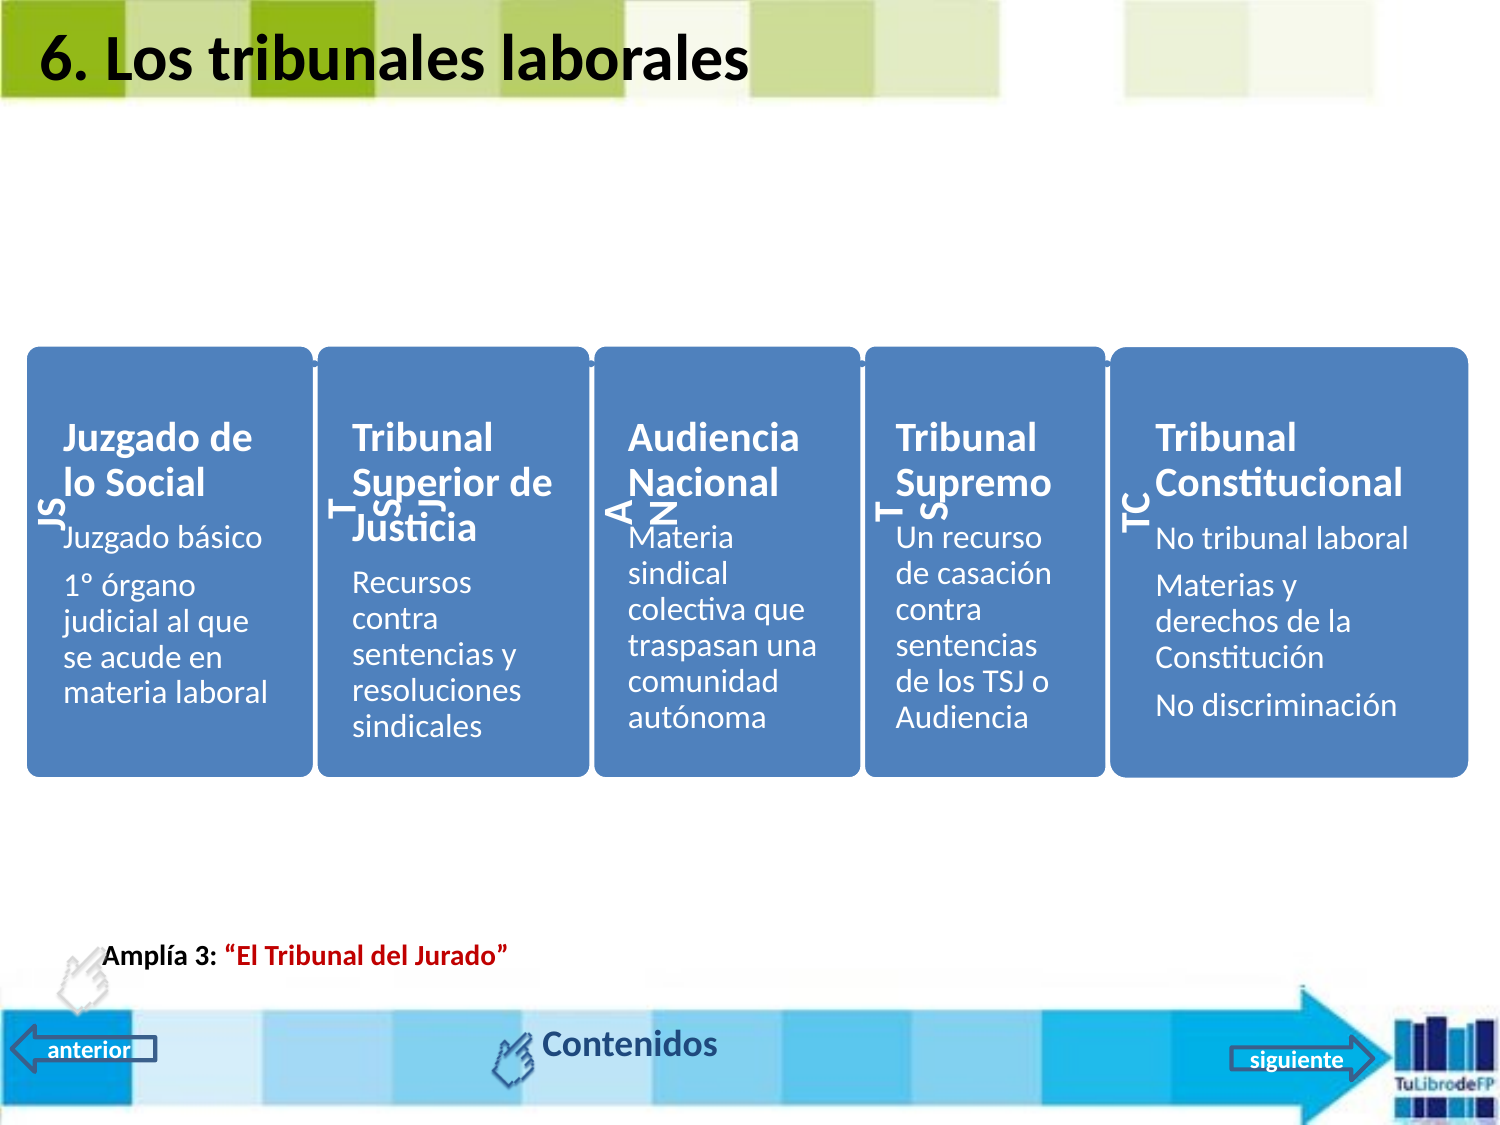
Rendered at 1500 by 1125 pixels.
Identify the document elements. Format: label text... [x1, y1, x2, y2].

text_box Amplía 3: “El Tribunal del Jurado” [87, 928, 525, 979]
text_box 6. Los tribunales laborales [24, 6, 1375, 102]
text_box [0, 0, 7, 7]
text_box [24, 344, 1471, 781]
text_box anterior [9, 1023, 158, 1074]
picture [0, 0, 1500, 1125]
text_box siguiente [1229, 1034, 1376, 1083]
text_box Contenidos [527, 1011, 744, 1072]
